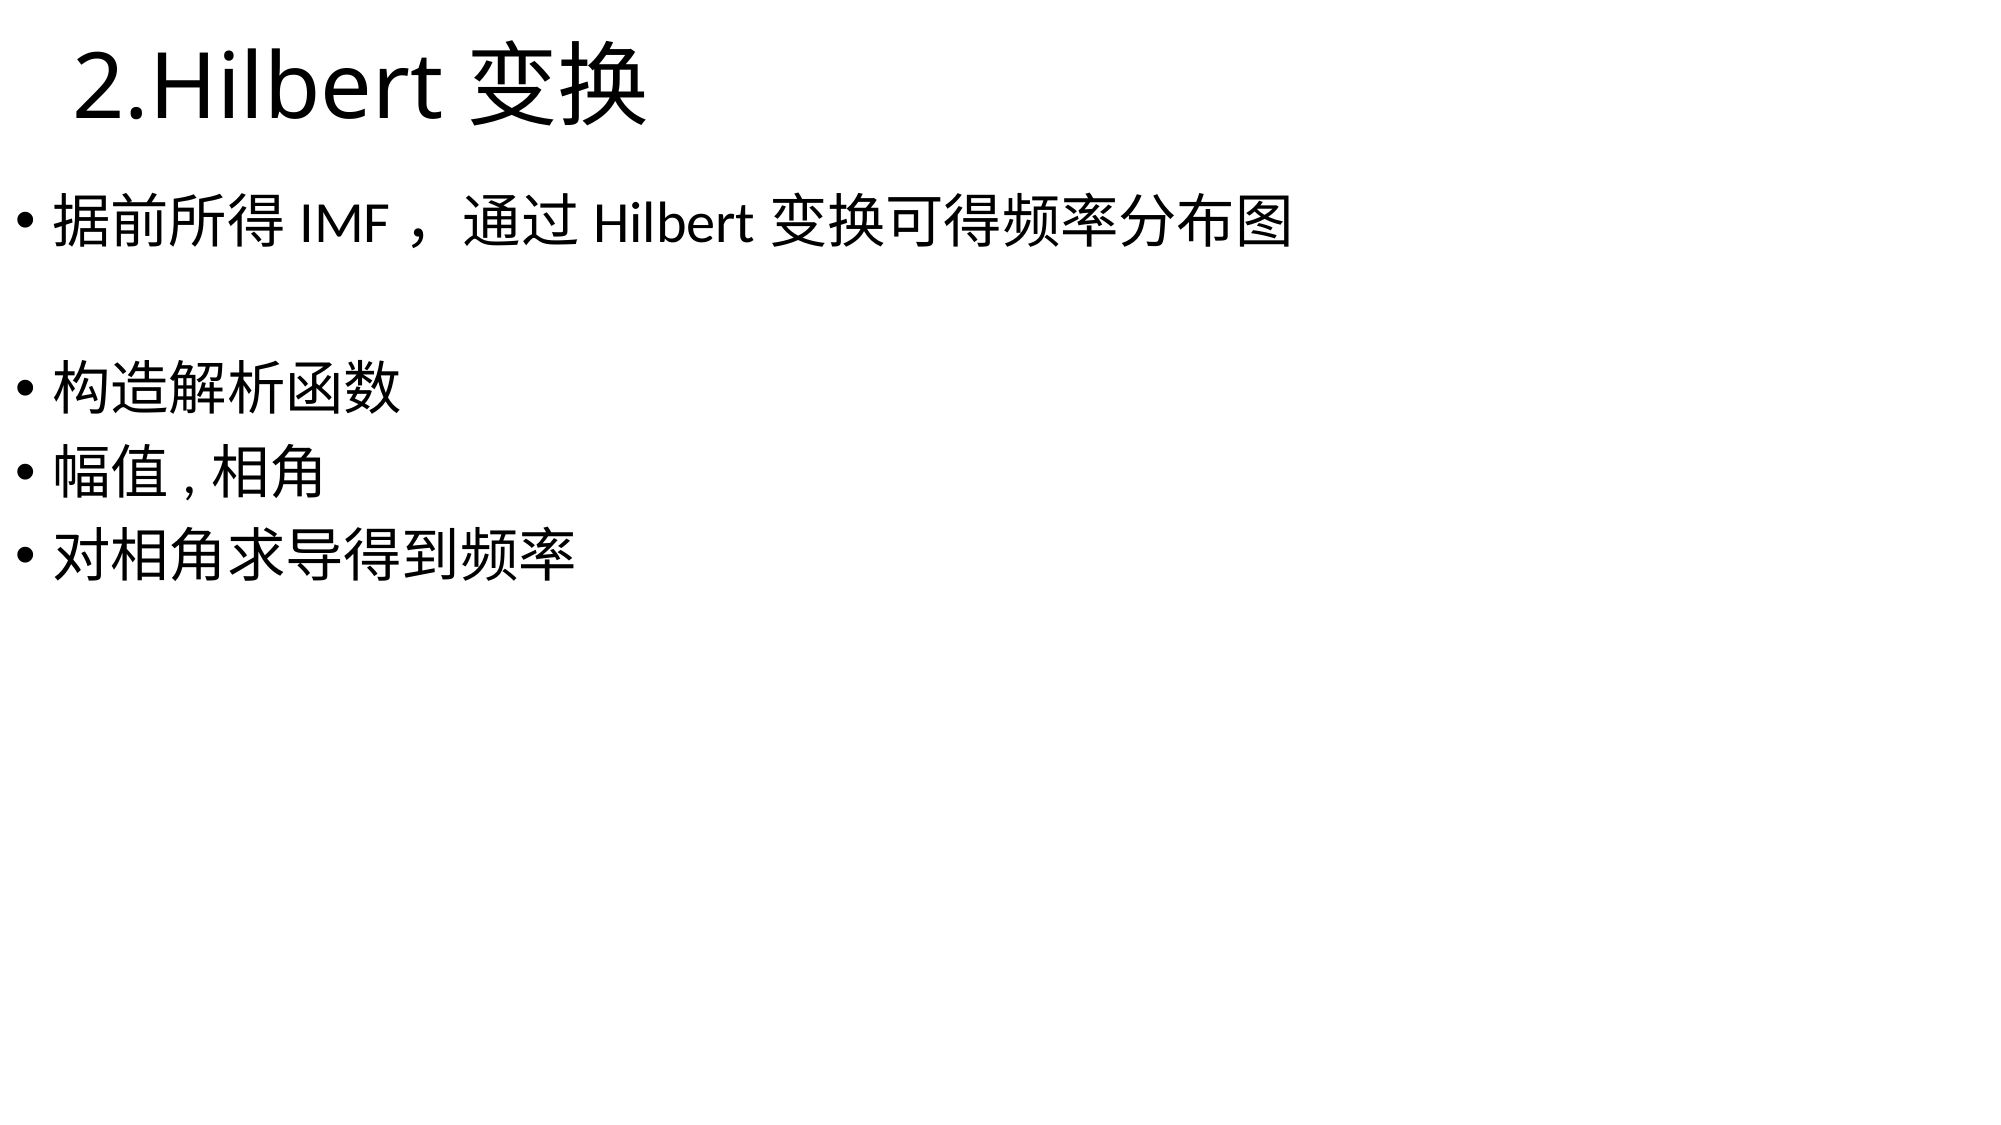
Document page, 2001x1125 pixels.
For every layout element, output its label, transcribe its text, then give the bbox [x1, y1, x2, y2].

title 2.Hilbert变换 [57, 0, 1783, 198]
